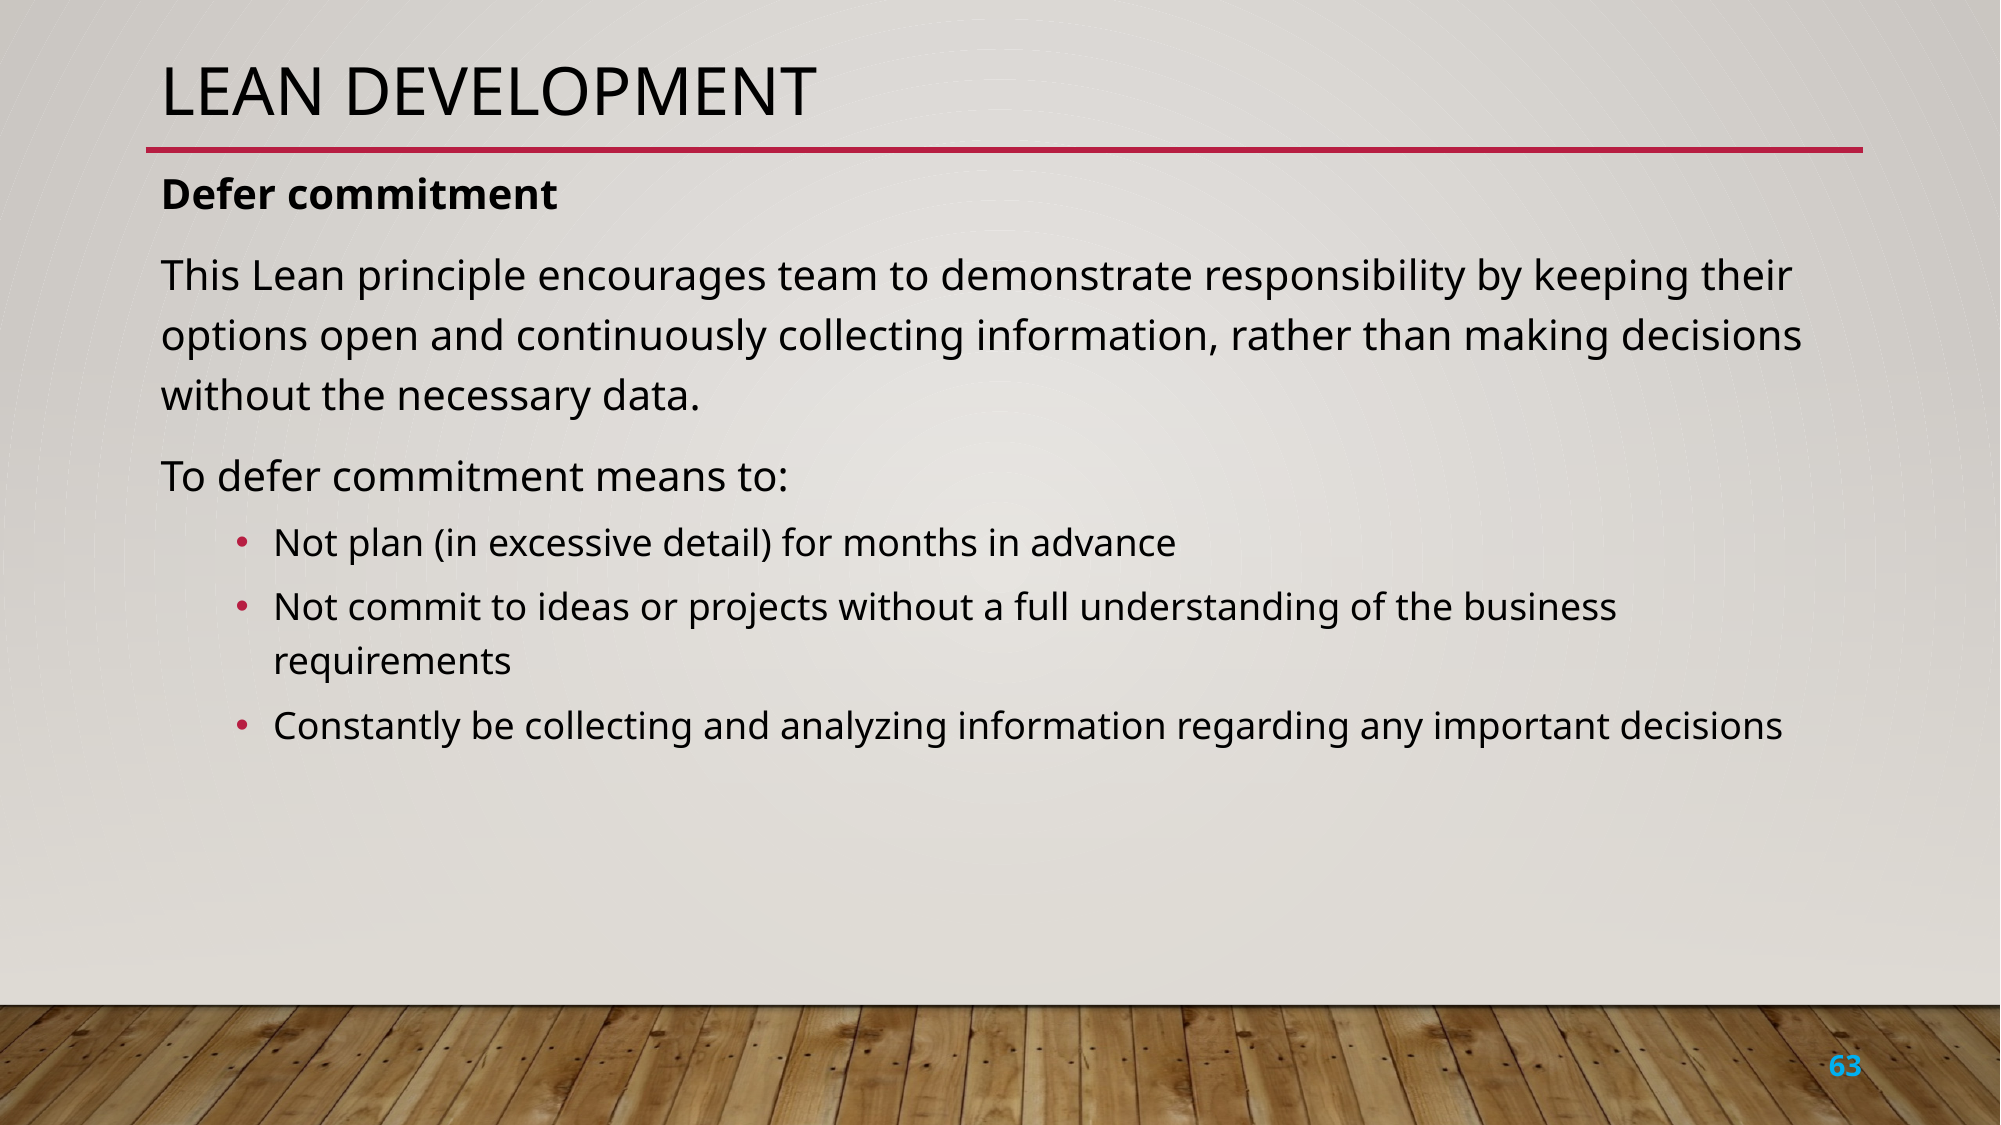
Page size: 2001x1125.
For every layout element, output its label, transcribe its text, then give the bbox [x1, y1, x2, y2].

picture [0, 1005, 2000, 1125]
title Lean development [145, 50, 1863, 142]
slide_number 63 [1766, 1039, 1878, 1094]
list Defer commitment This Lean principle encourages team to demonstrate responsibility by keeping their options open and continuously collecting information, rather than making decisions without the necessary data. To defer commitment means to: Not plan (in excessive detail) for months in advance Not commit to ideas or projects without a full understanding of the business requirements Constantly be collecting and analyzing information regarding any important decisions [145, 150, 1863, 983]
